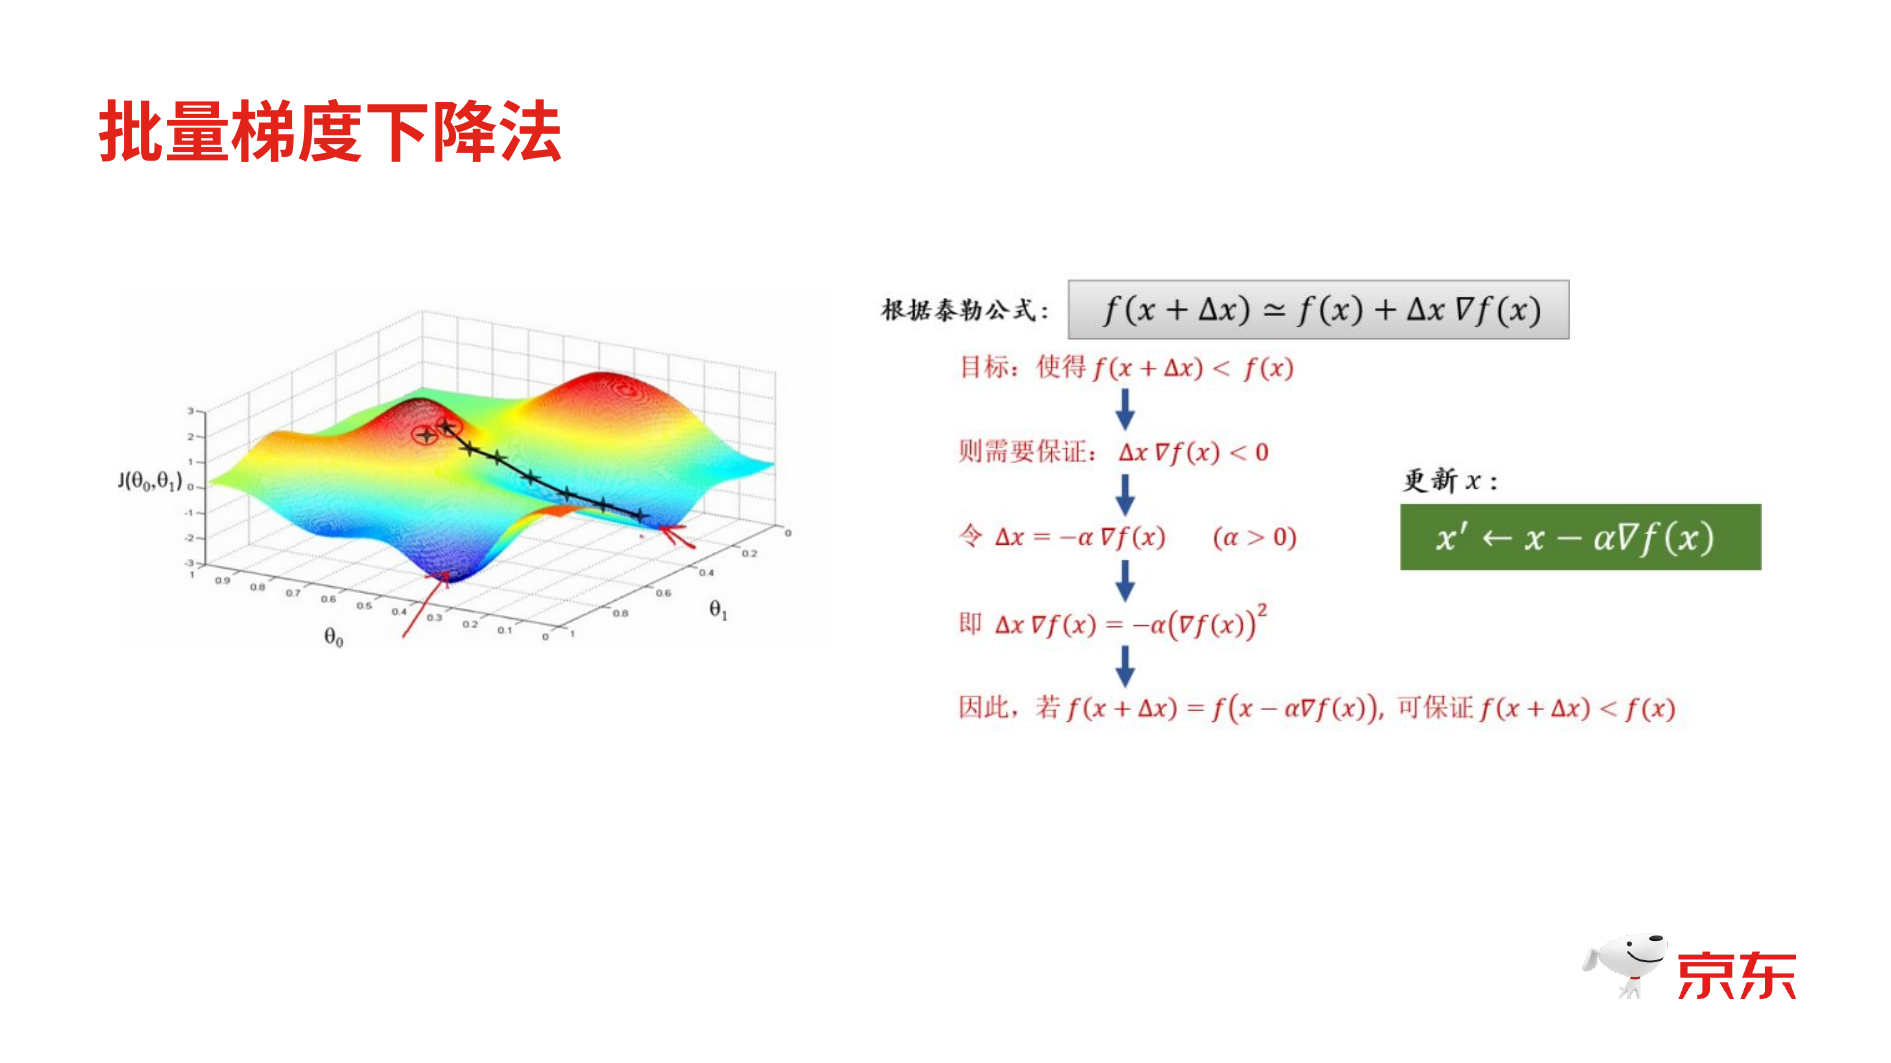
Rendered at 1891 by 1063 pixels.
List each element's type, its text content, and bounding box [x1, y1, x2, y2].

list 批量梯度下降法 [82, 82, 1087, 189]
picture [873, 270, 1772, 737]
picture [117, 270, 831, 649]
picture [1582, 933, 1796, 999]
